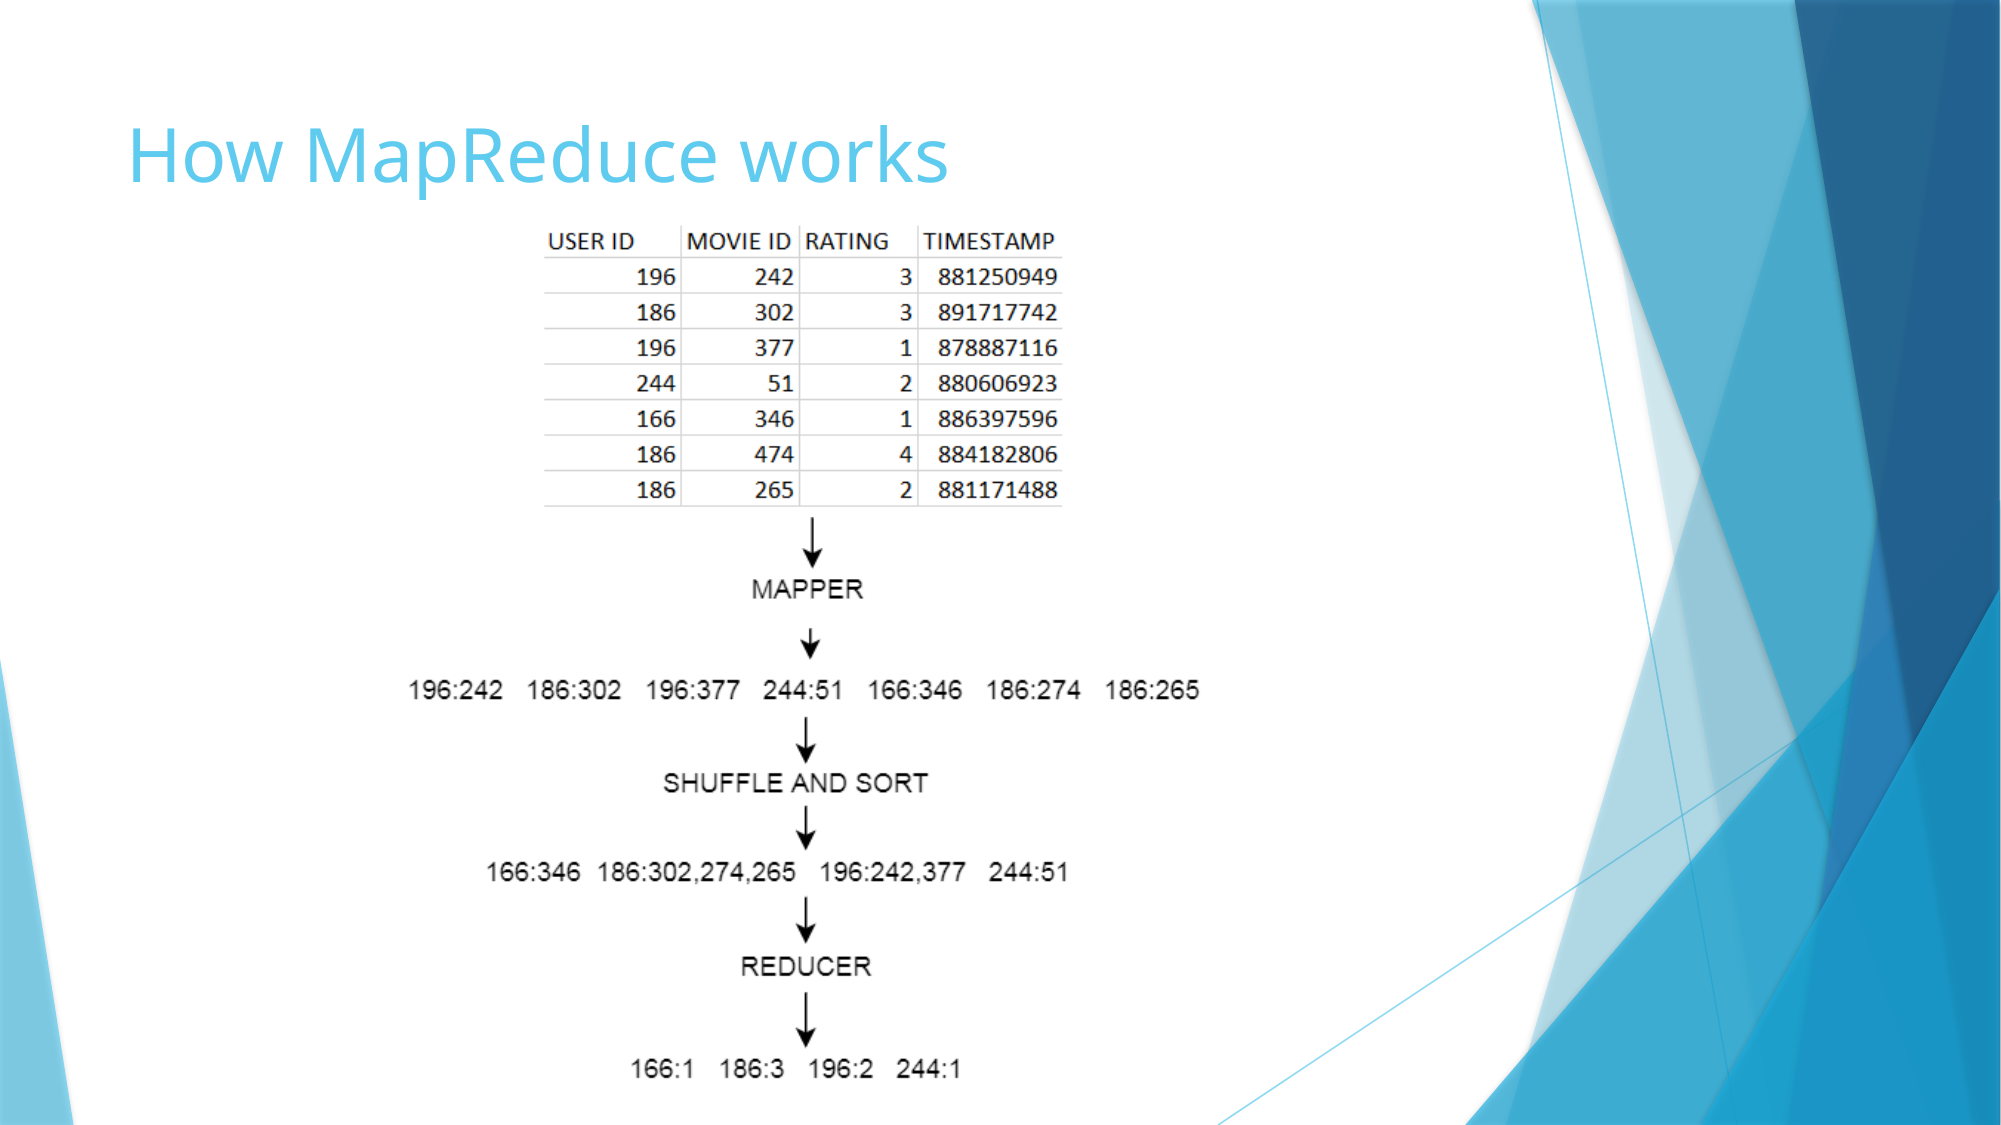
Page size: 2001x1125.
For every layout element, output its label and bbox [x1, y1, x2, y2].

text_box [0, 0, 2000, 1125]
picture [391, 220, 1209, 1094]
